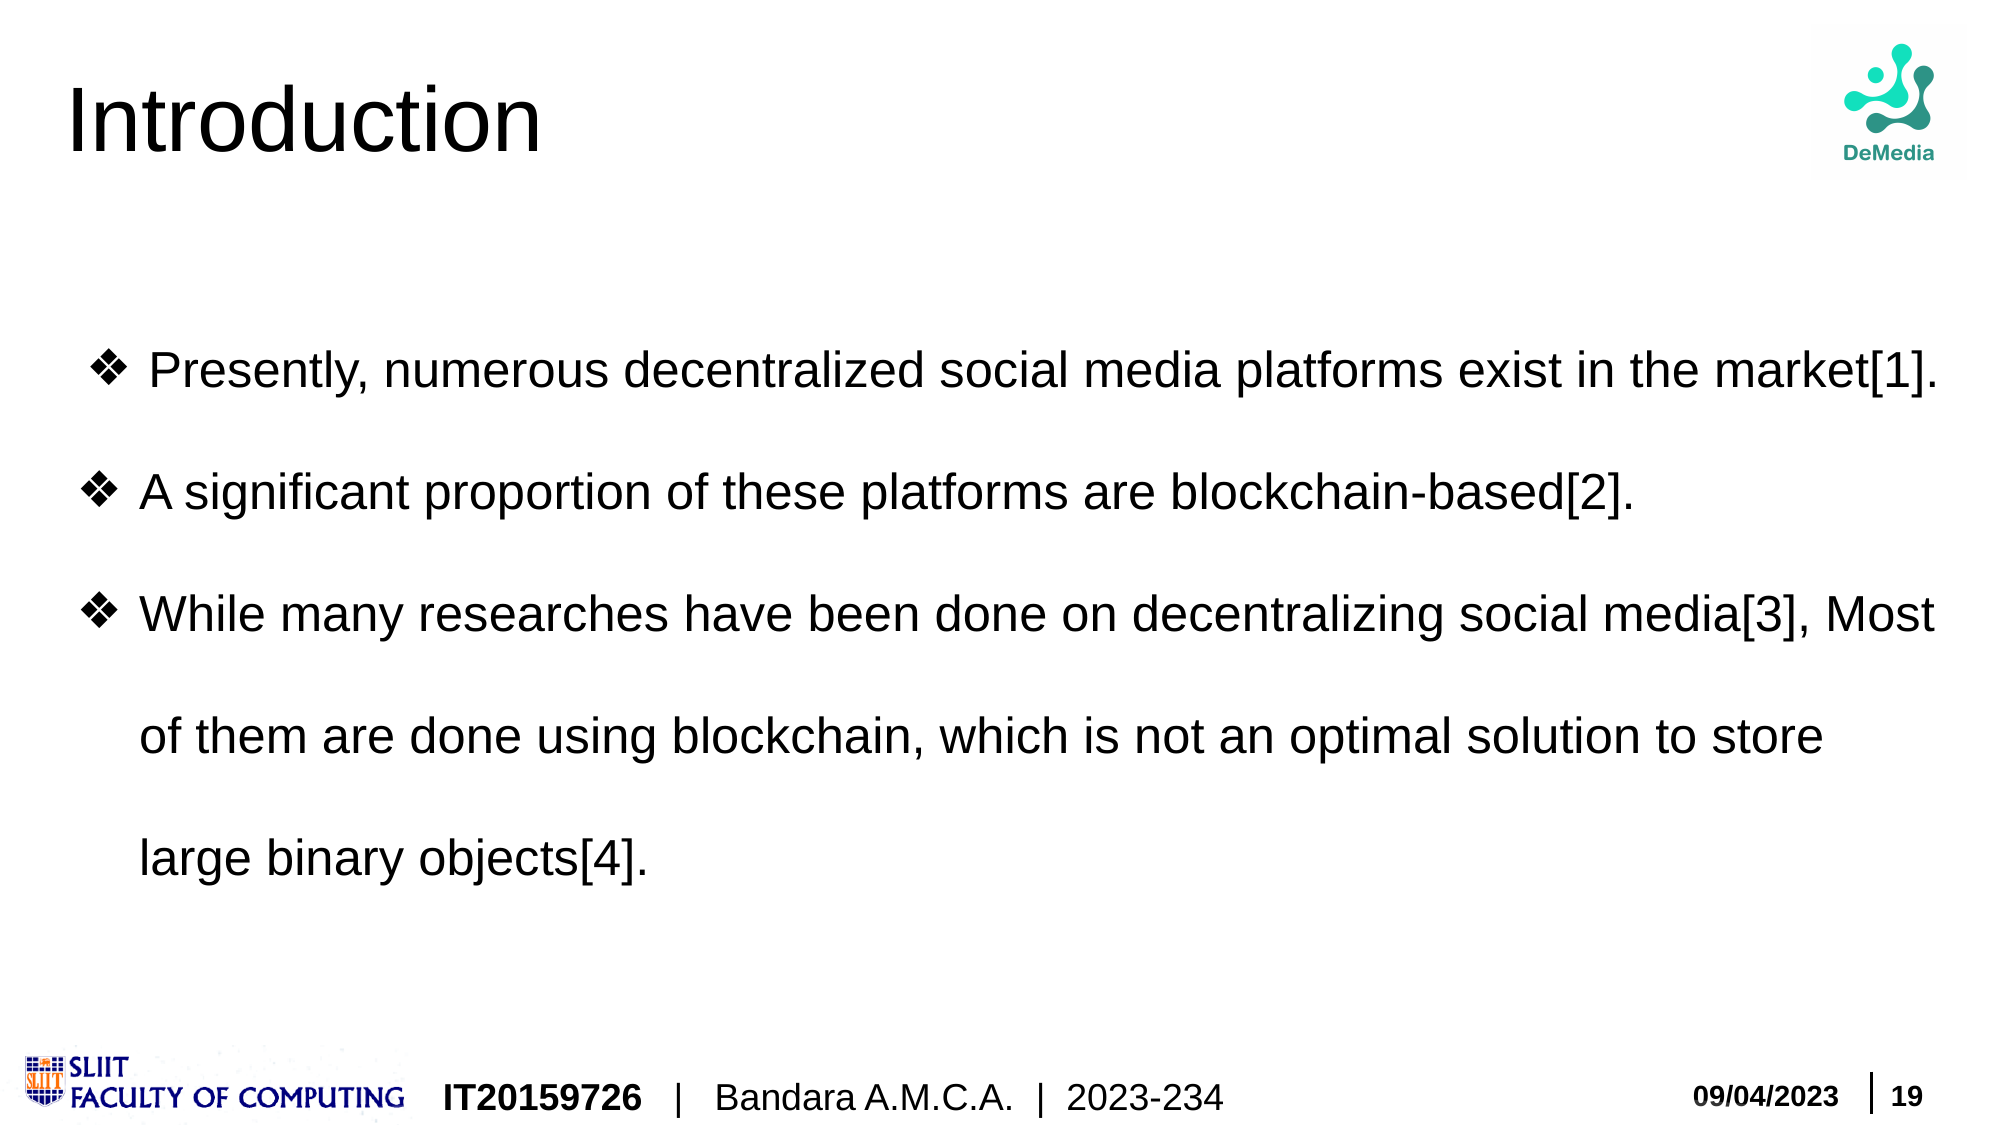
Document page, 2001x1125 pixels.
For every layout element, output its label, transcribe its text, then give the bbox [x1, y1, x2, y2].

picture [1811, 24, 1967, 180]
list Presently, numerous decentralized social media platforms exist in the market[1]. A significant proportion of these platforms are blockchain-based[2]. While many researches have been done on decentralizing social media[3], Most of them are done using blockchain, which is not an optimal solution to store large binary objects[4]. [50, 268, 1967, 911]
picture [0, 1045, 413, 1124]
title Introduction [50, 50, 1812, 180]
text_box IT20159726 | Bandara A.M.C.A. | 2023-234 [427, 1065, 1546, 1125]
